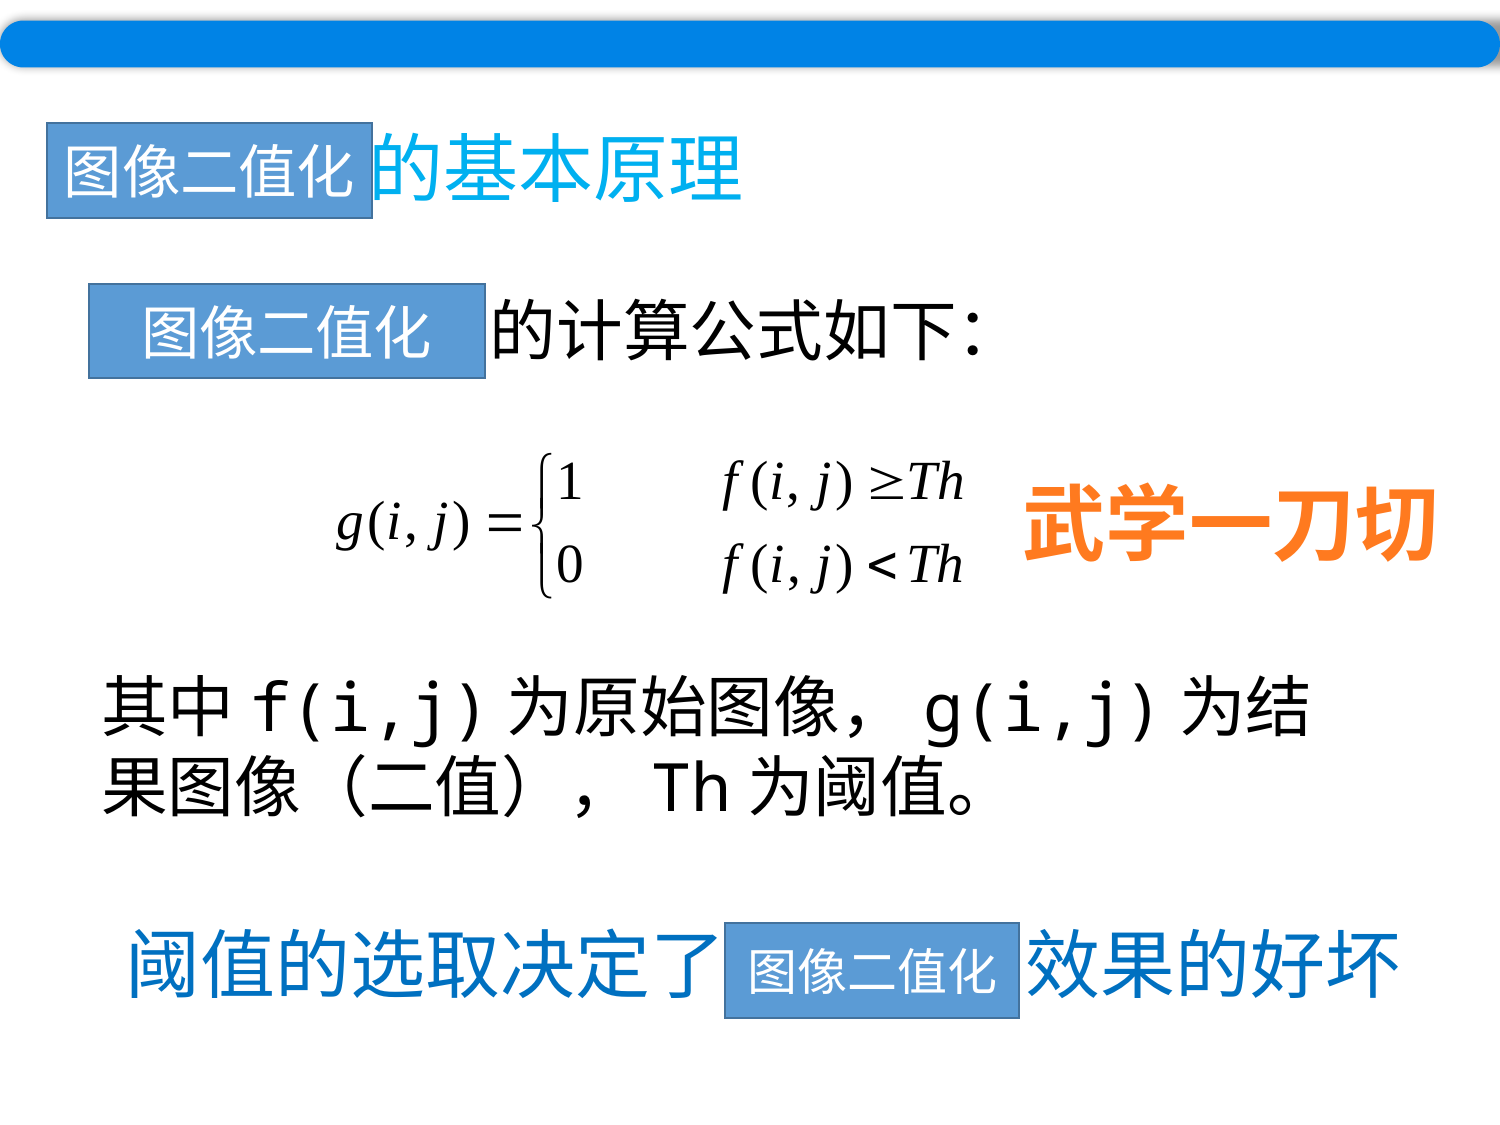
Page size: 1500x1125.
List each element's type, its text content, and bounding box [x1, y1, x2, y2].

text_box 阈值的选取决定了边缘检测效果的好坏 [110, 909, 1500, 1015]
text_box 图像二值化 [88, 283, 486, 379]
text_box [326, 443, 977, 610]
text_box 图像二值化 [46, 122, 373, 219]
text_box 武学一刀切 [1007, 464, 1454, 580]
list 边缘检测判据的计算公式如下： [74, 290, 1187, 428]
text_box [0, 19, 1500, 69]
text_box 图像二值化 [724, 922, 1020, 1019]
text_box 其中f(i,j)为原始图像，g(i,j)为结果图像（二值），Th为阈值。 [86, 657, 1387, 832]
title 边缘判据的基本原理 [53, 78, 1217, 266]
